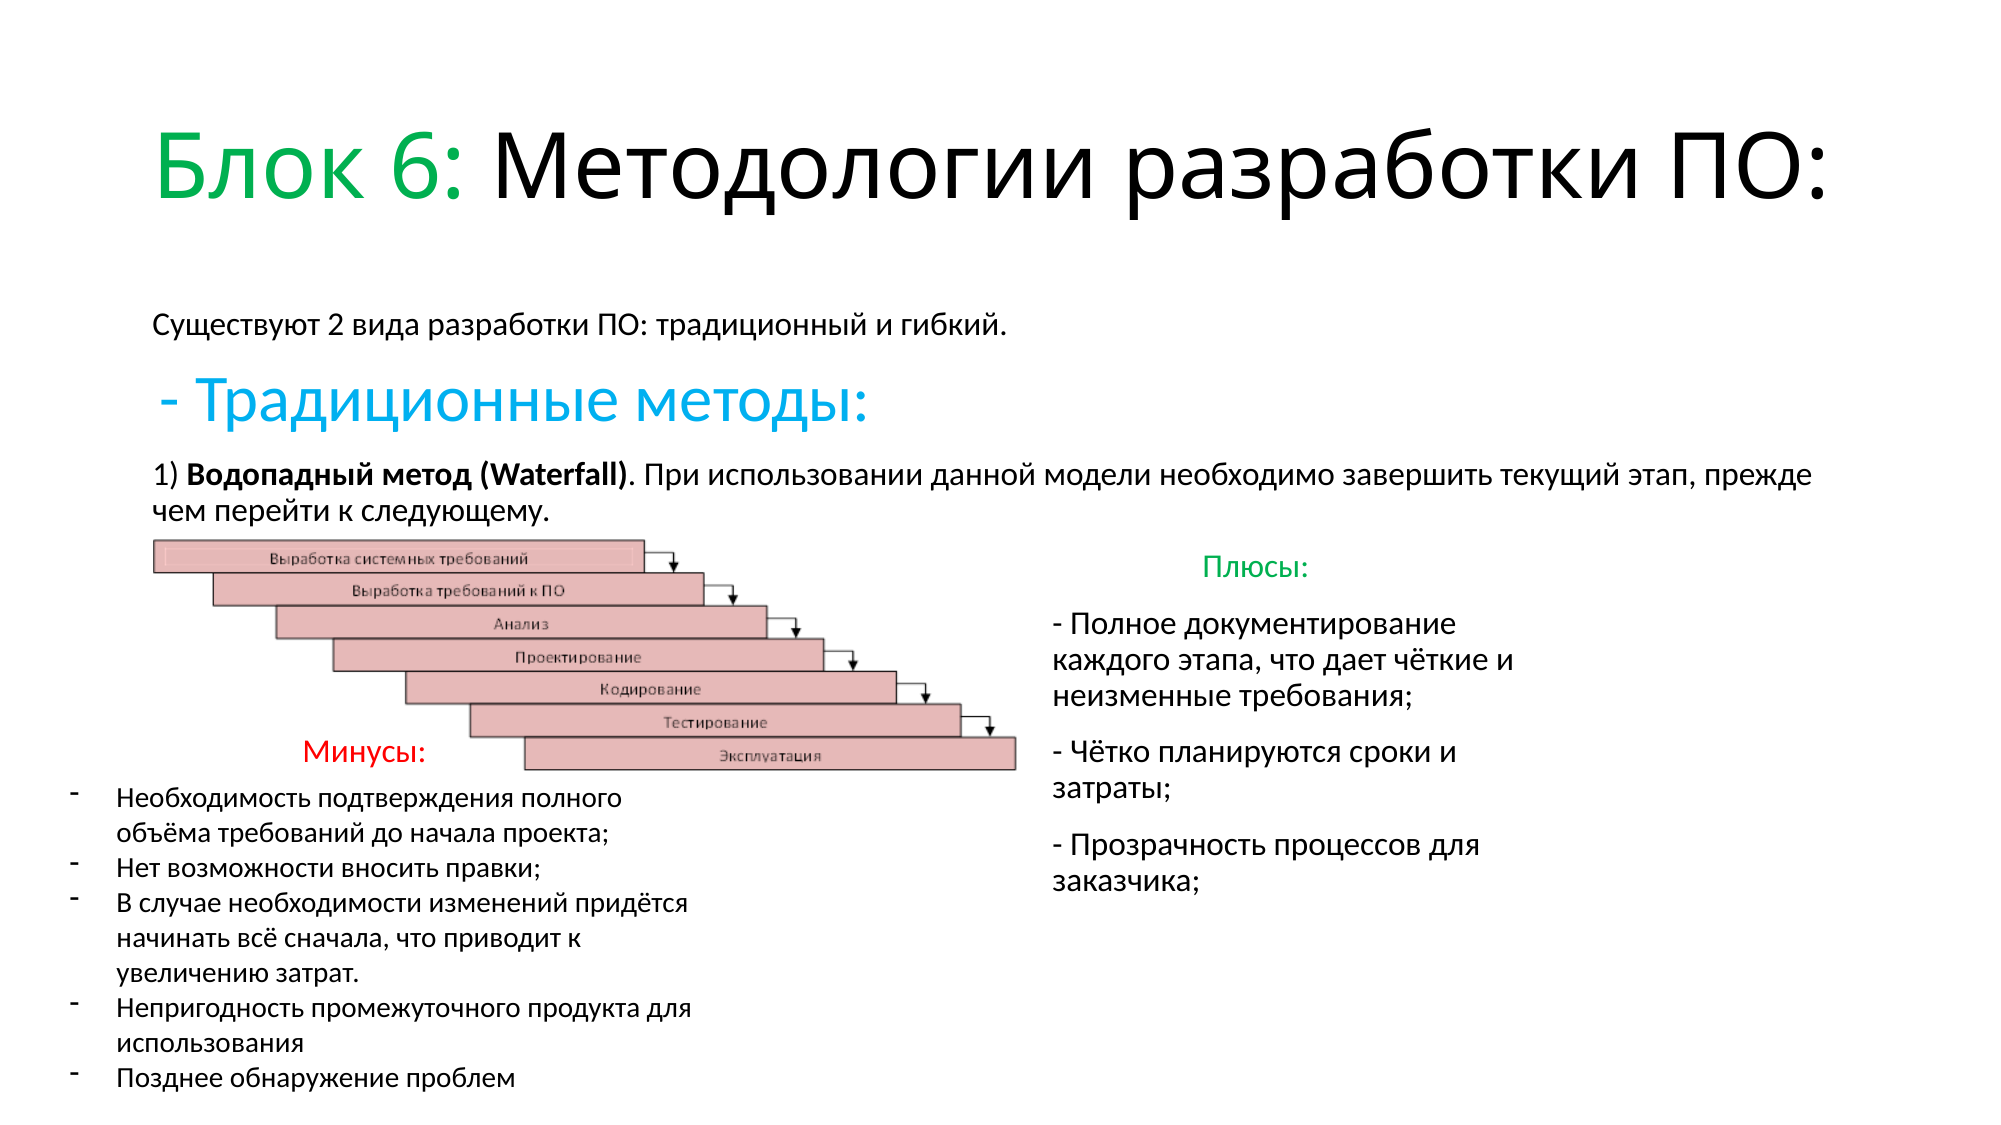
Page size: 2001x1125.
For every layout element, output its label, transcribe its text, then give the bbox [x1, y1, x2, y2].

title Блок 6: Методологии разработки ПО: [137, 59, 1863, 278]
list Существуют 2 вида разработки ПО: традиционный и гибкий. - Традиционные методы: 1) Водопадный метод (Waterfall). При использовании данной модели необходимо завершить текущий этап, прежде чем перейти к следующему. Плюсы: - Полное документирование каждого этапа, что дает чёткие и неизменные требования; Минусы: - Чётко планируются сроки и затраты; - Прозрачность процессов для заказчика; [137, 299, 1863, 1014]
picture [153, 539, 1018, 772]
text_box Необходимость подтверждения полного объёма требований до начала проекта; Нет возможности вносить правки; В случае необходимости изменений придётся начинать всё сначала, что приводит к увеличению затрат. Непригодность промежуточного продукта для использования Позднее обнаружение проблем [54, 771, 737, 1101]
